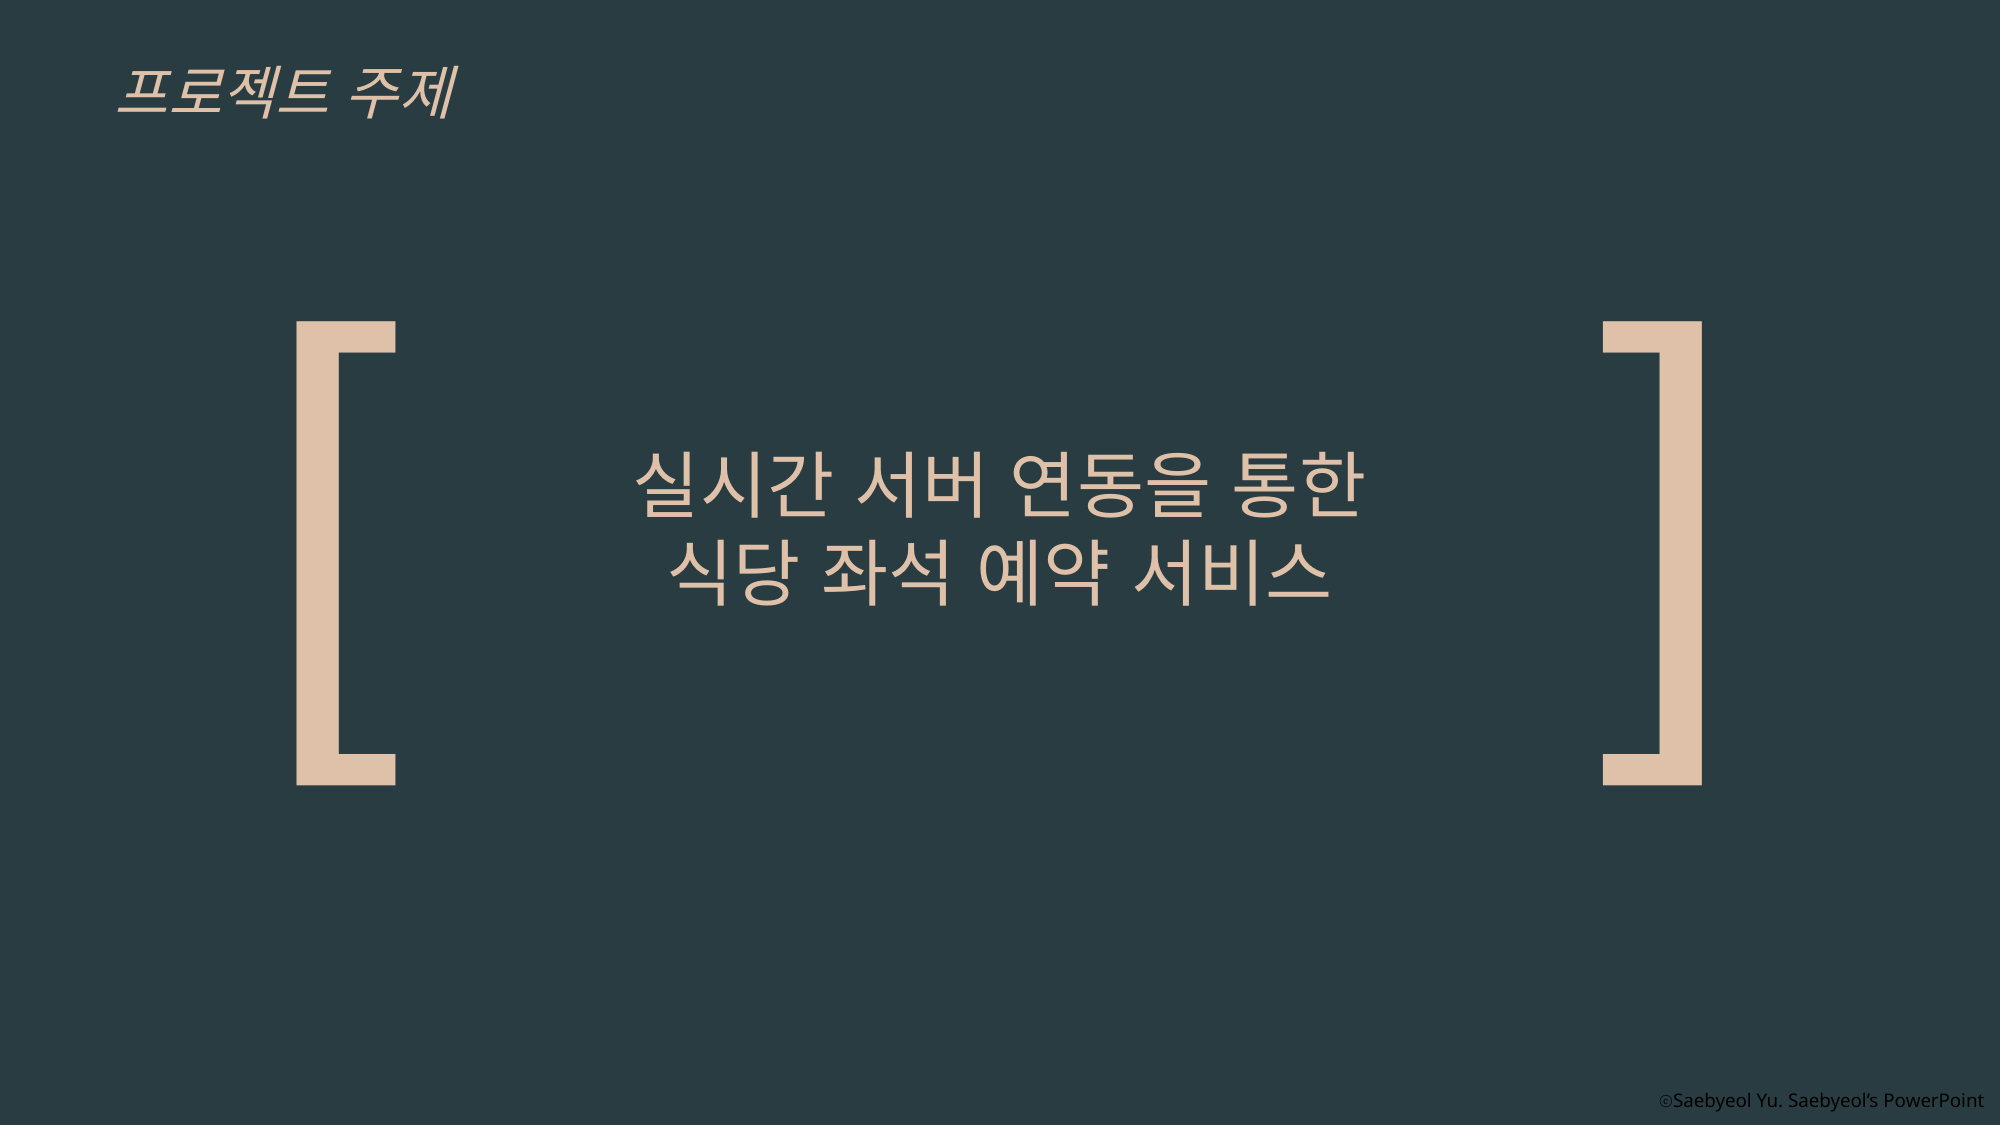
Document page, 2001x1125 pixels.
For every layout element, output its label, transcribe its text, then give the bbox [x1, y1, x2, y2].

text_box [245, 176, 1755, 796]
text_box 프로젝트 주제 [40, 49, 496, 134]
